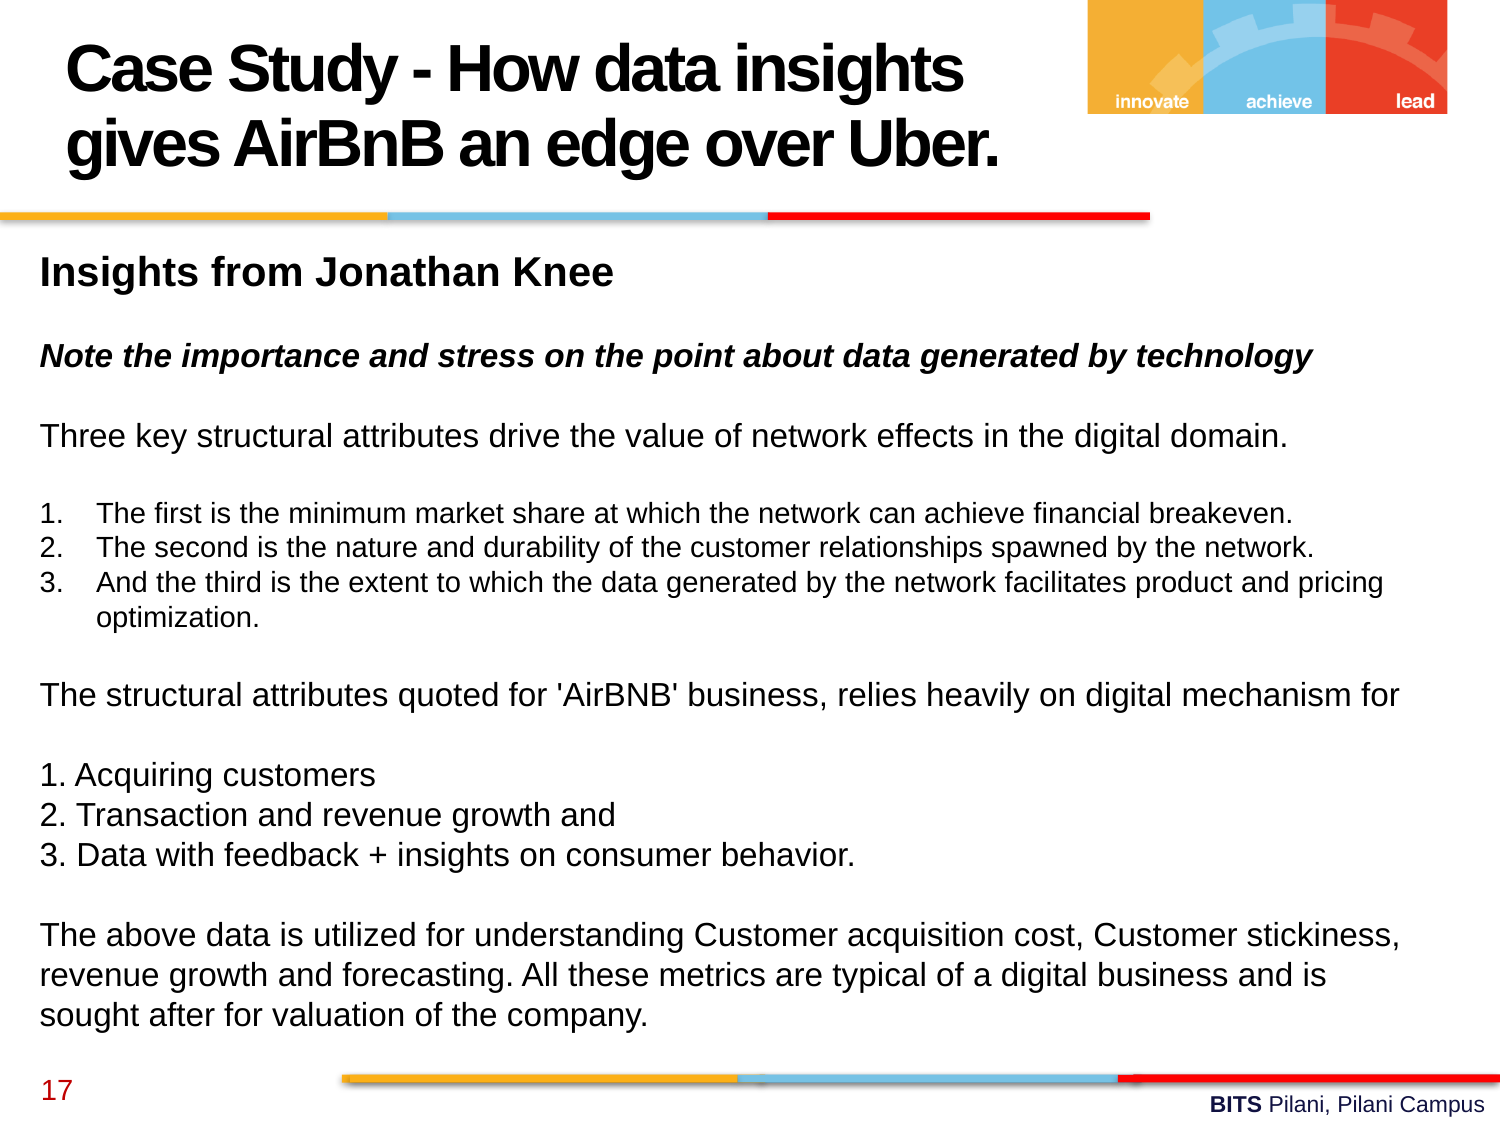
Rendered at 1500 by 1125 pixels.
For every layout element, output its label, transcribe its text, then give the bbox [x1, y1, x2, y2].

slide_number 17 [25, 1059, 376, 1119]
picture [1087, 0, 1448, 114]
text_box Case Study - How data insights gives AirBnB an edge over Uber. [49, 11, 1088, 199]
text_box Insights from Jonathan Knee Note the importance and stress on the point about data generated by technology Three key structural attributes drive the value of network effects in the digital domain. The first is the minimum market share at which the network can achieve financial breakeven. The second is the nature and durability of the customer relationships spawned by the network. And the third is the extent to which the data generated by the network facilitates product and pricing optimization. The structural attributes quoted for 'AirBNB' business, relies heavily on digital mechanism for 1. Acquiring customers 2. Transaction and revenue growth and 3. Data with feedback + insights on consumer behavior. The above data is utilized for understanding Customer acquisition cost, Customer stickiness, revenue growth and forecasting. All these metrics are typical of a digital business and is sought after for valuation of the company. [24, 236, 1450, 1041]
